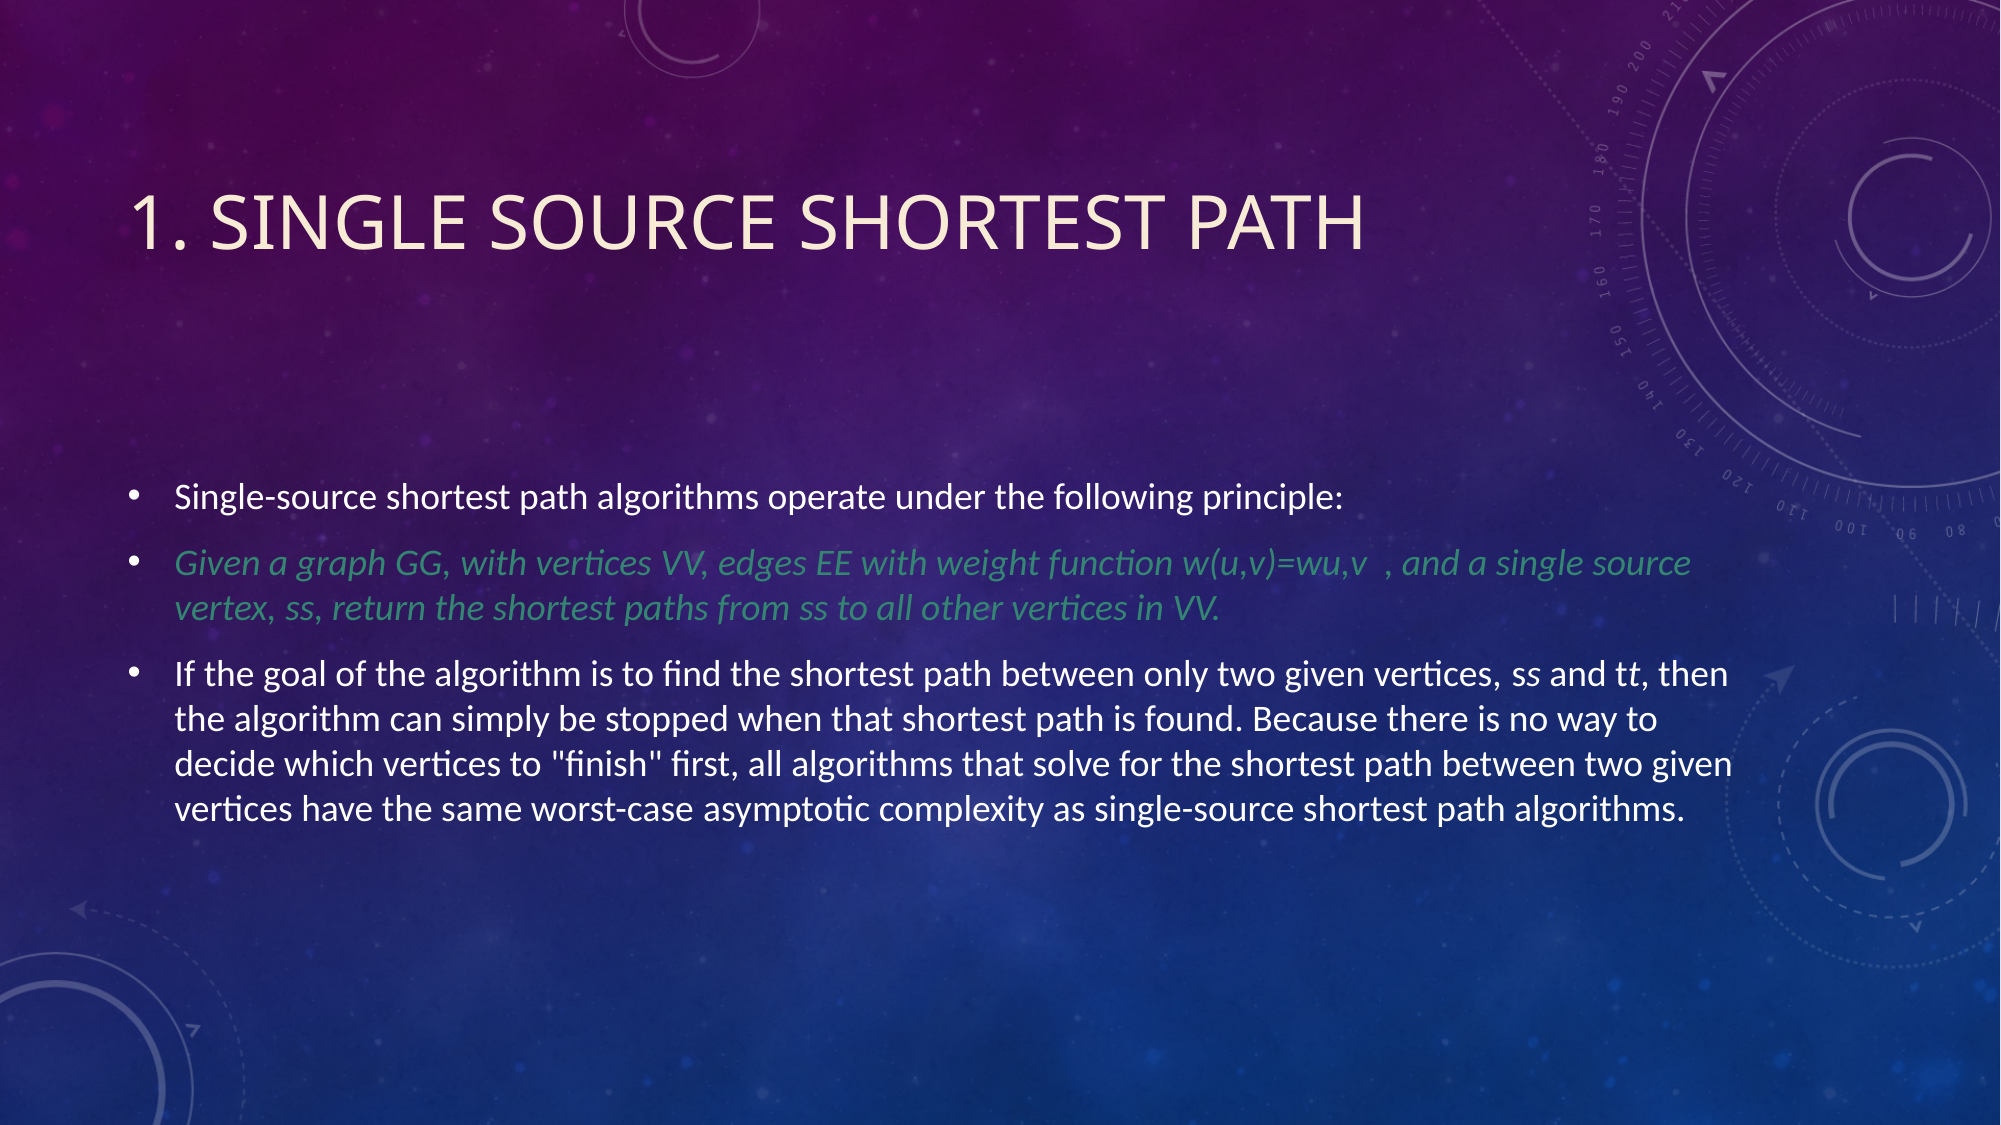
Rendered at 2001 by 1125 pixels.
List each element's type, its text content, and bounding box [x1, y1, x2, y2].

list Single-source shortest path algorithms operate under the following principle: Given a graph GG, with vertices VV, edges EE with weight function w(u,v)=wu,v​ , and a single source vertex, ss, return the shortest paths from ss to all other vertices in VV. If the goal of the algorithm is to find the shortest path between only two given vertices, ss and tt, then the algorithm can simply be stopped when that shortest path is found. Because there is no way to decide which vertices to "finish" first, all algorithms that solve for the shortest path between two given vertices have the same worst-case asymptotic complexity as single-source shortest path algorithms. [112, 351, 1775, 950]
picture [0, 0, 2001, 1125]
title 1. Single source shortest path [112, 99, 1775, 339]
